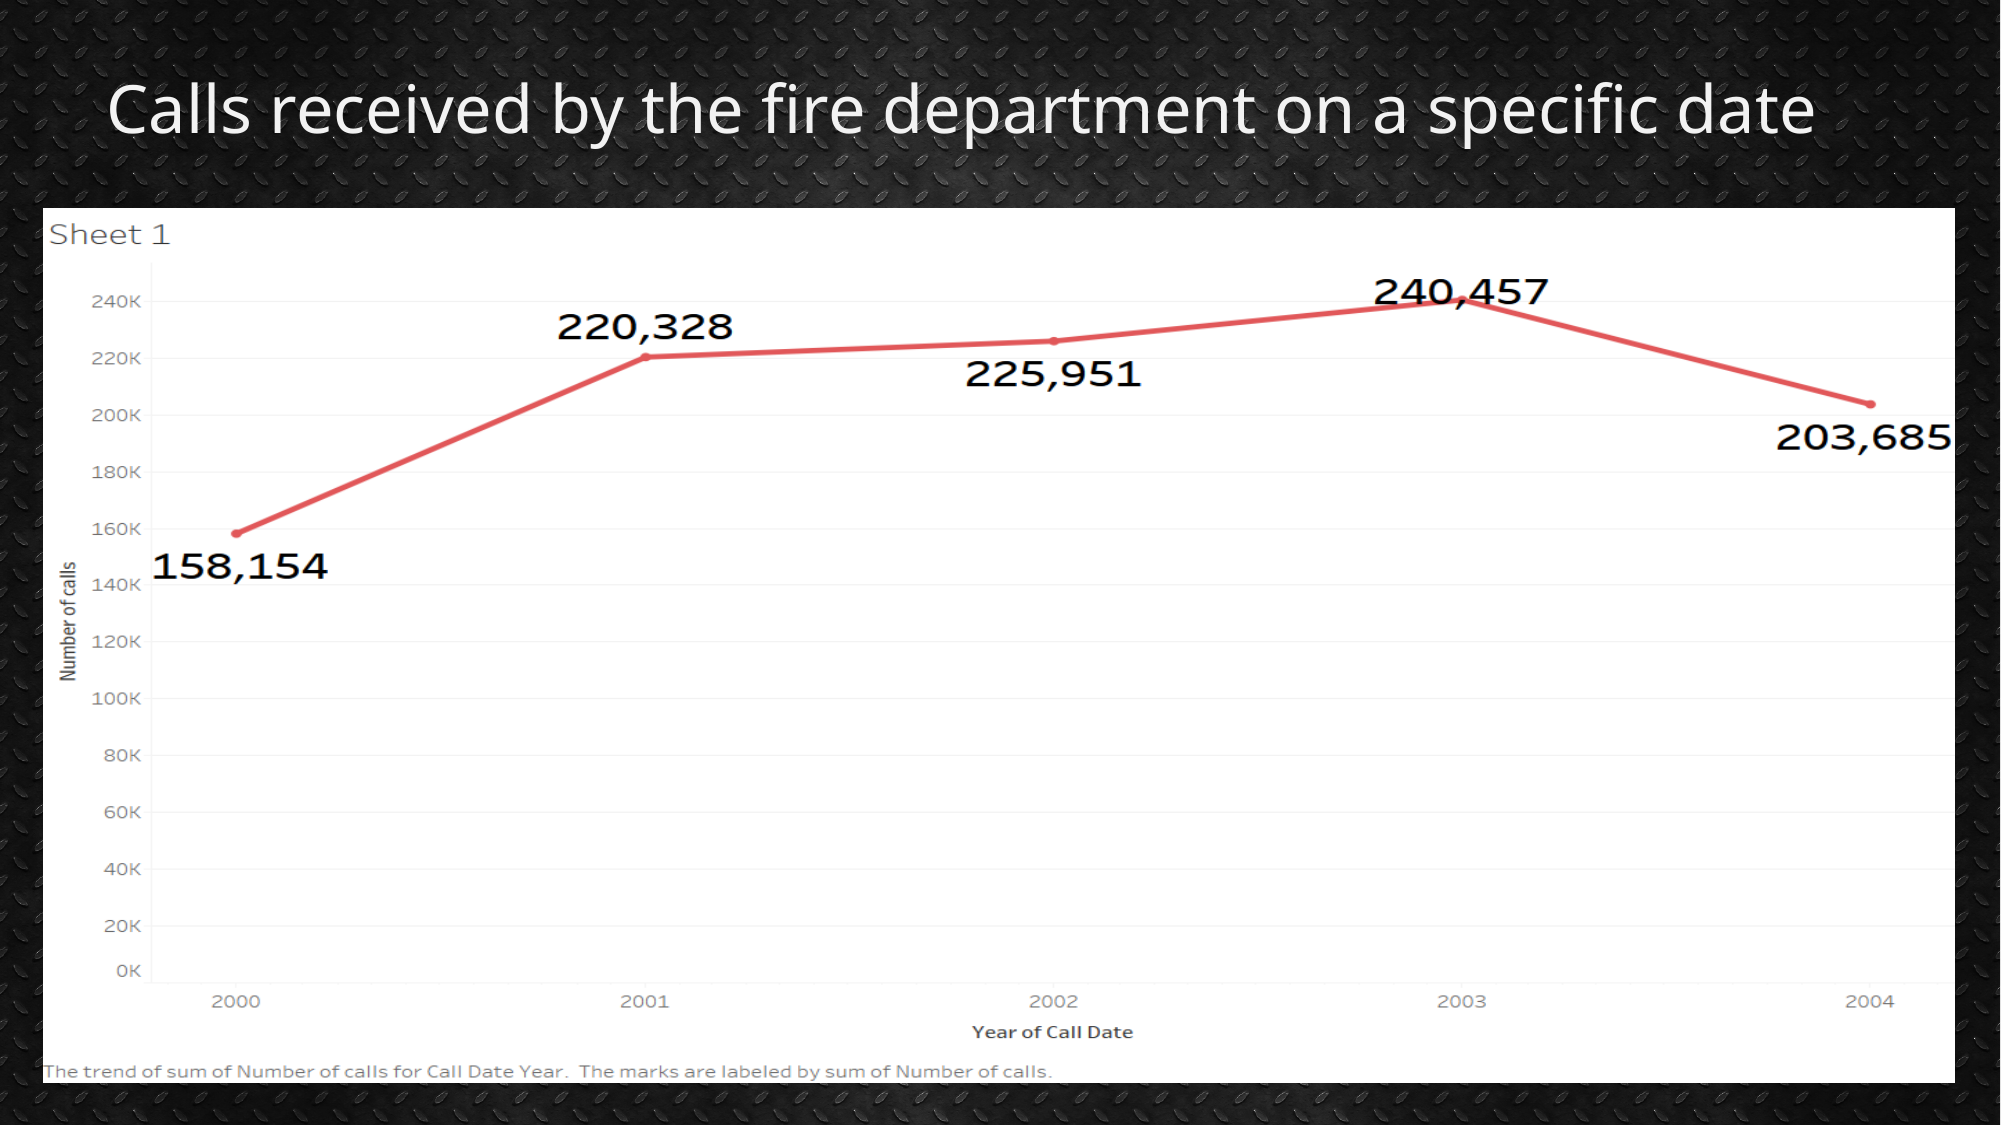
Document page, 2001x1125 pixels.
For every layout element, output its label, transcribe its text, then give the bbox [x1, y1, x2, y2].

picture [0, 0, 2001, 1125]
title Calls received by the fire department on a specific date [21, 15, 1904, 209]
